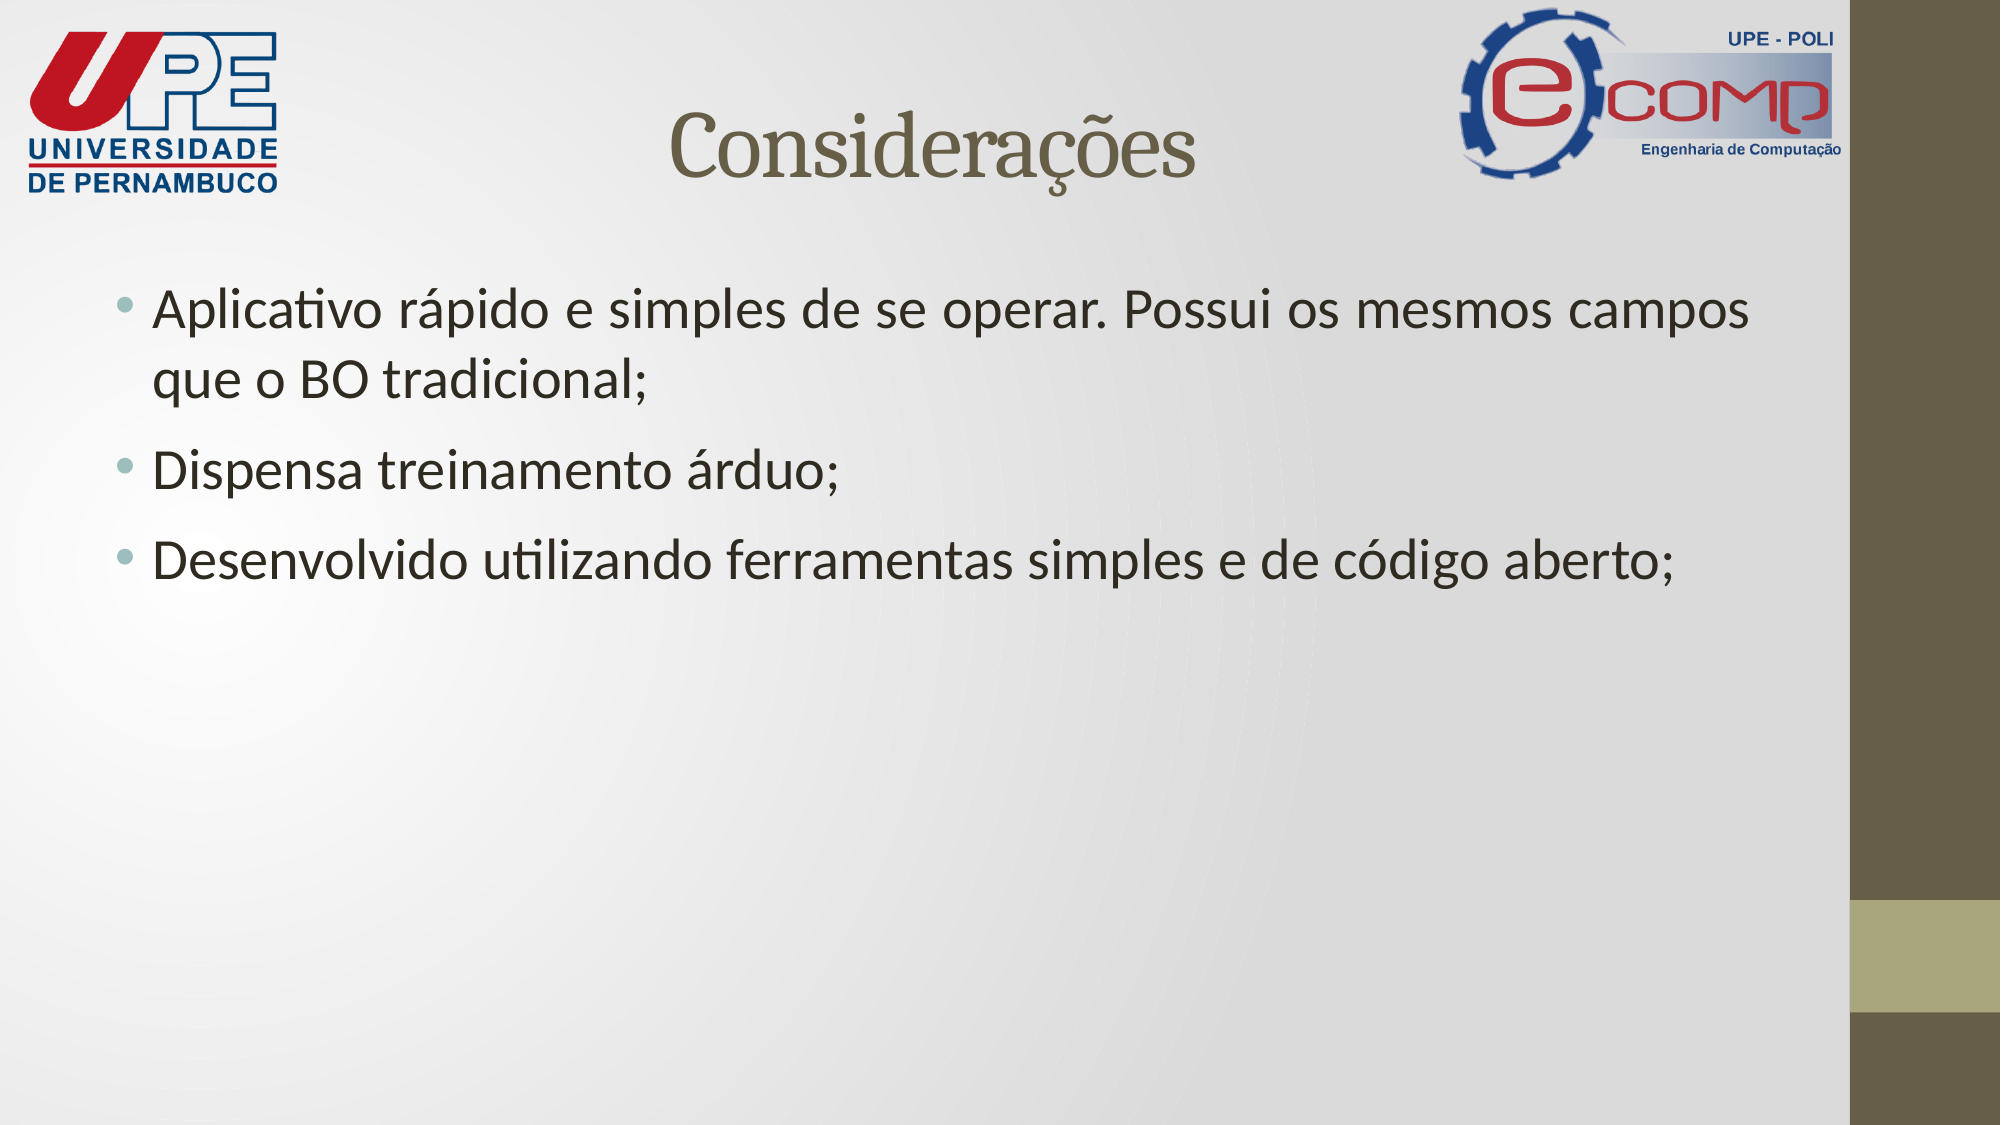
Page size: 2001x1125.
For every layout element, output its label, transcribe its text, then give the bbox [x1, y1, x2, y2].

title Considerações [99, 45, 1767, 233]
picture [16, 15, 289, 209]
picture [1458, 0, 1842, 189]
list Aplicativo rápido e simples de se operar. Possui os mesmos campos que o BO tradicional; Dispensa treinamento árduo; Desenvolvido utilizando ferramentas simples e de código aberto; [99, 262, 1767, 1050]
